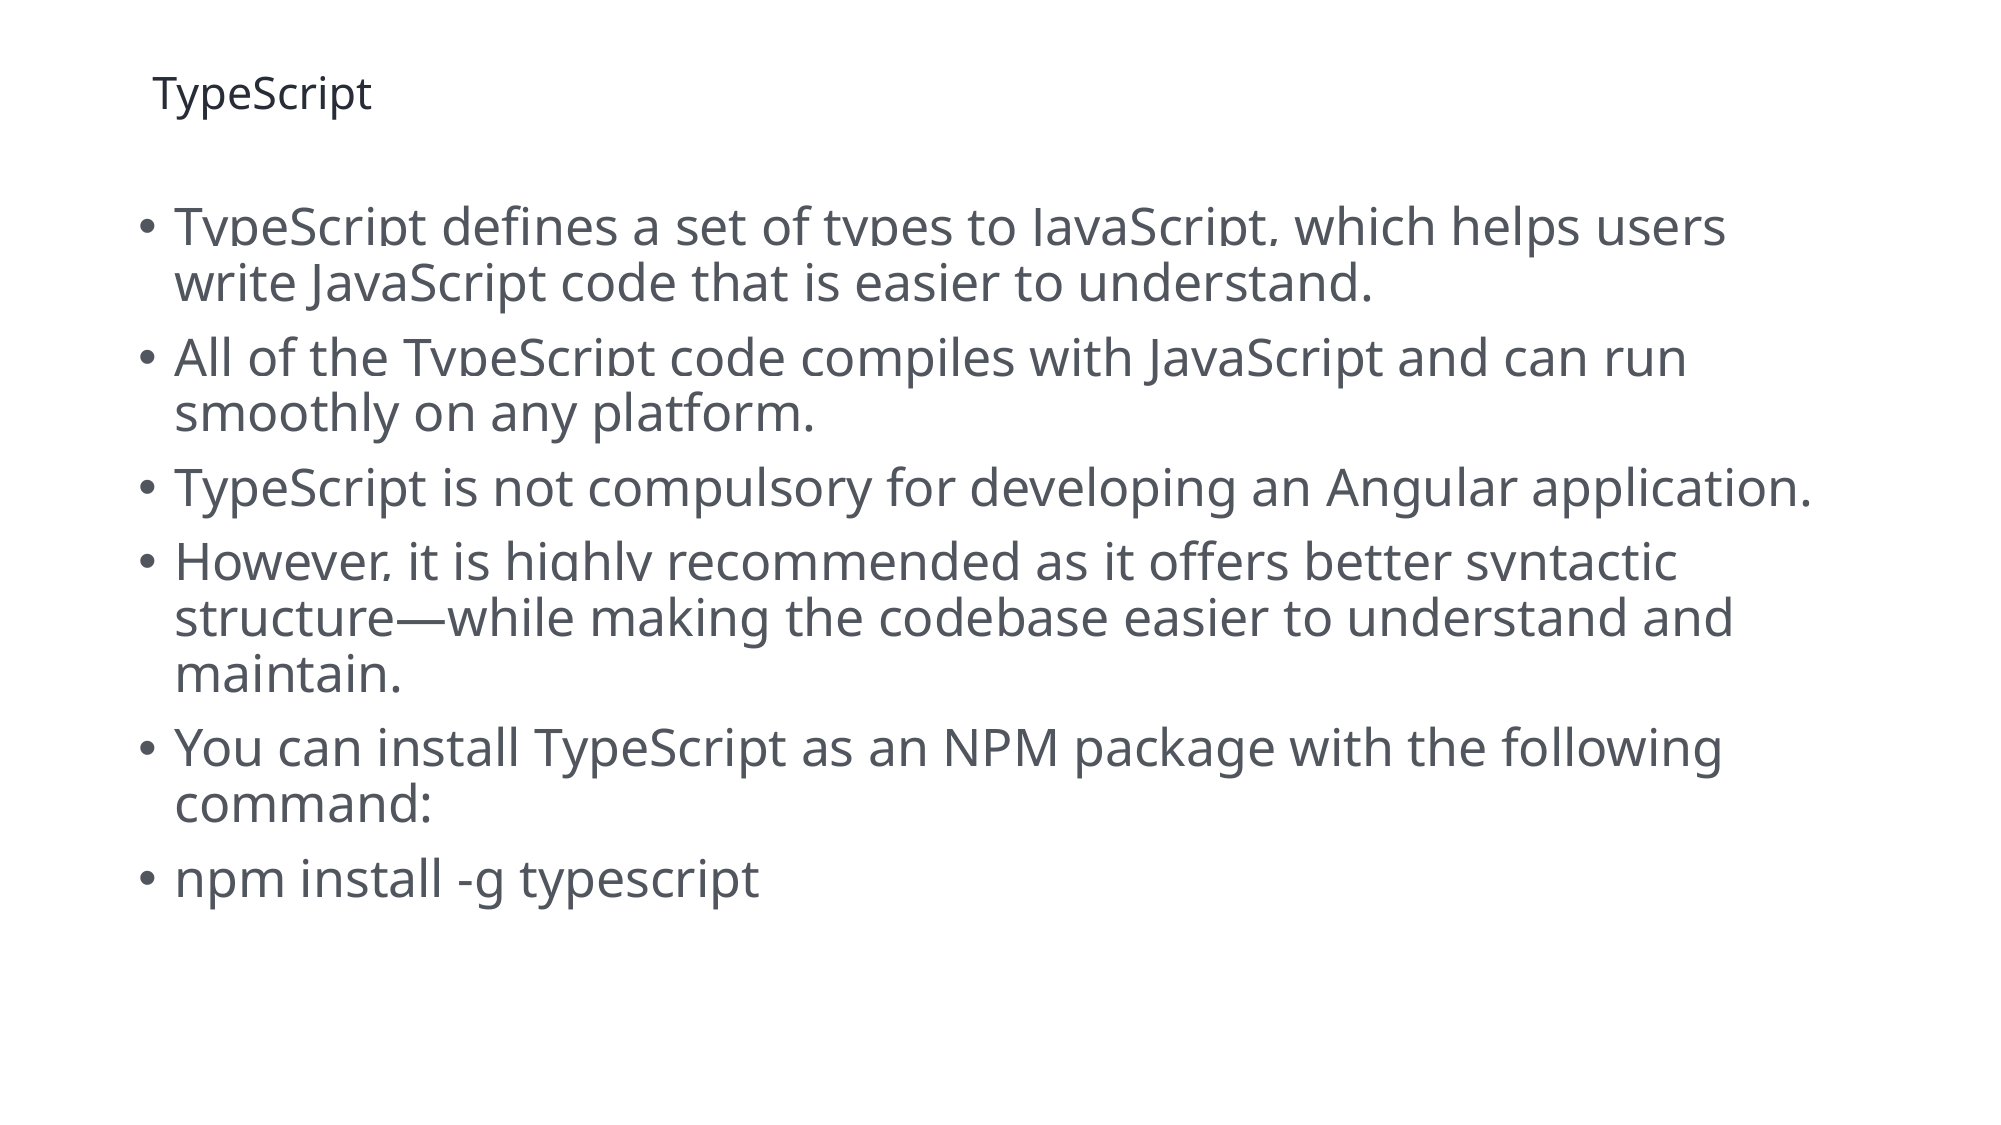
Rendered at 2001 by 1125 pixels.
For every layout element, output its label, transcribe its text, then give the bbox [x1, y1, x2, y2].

list TypeScript defines a set of types to JavaScript, which helps users write JavaScript code that is easier to understand. All of the TypeScript code compiles with JavaScript and can run smoothly on any platform. TypeScript is not compulsory for developing an Angular application. However, it is highly recommended as it offers better syntactic structure—while making the codebase easier to understand and maintain. You can install TypeScript as an NPM package with the following command: npm install -g typescript [123, 193, 1849, 932]
title TypeScript [137, 13, 1863, 231]
